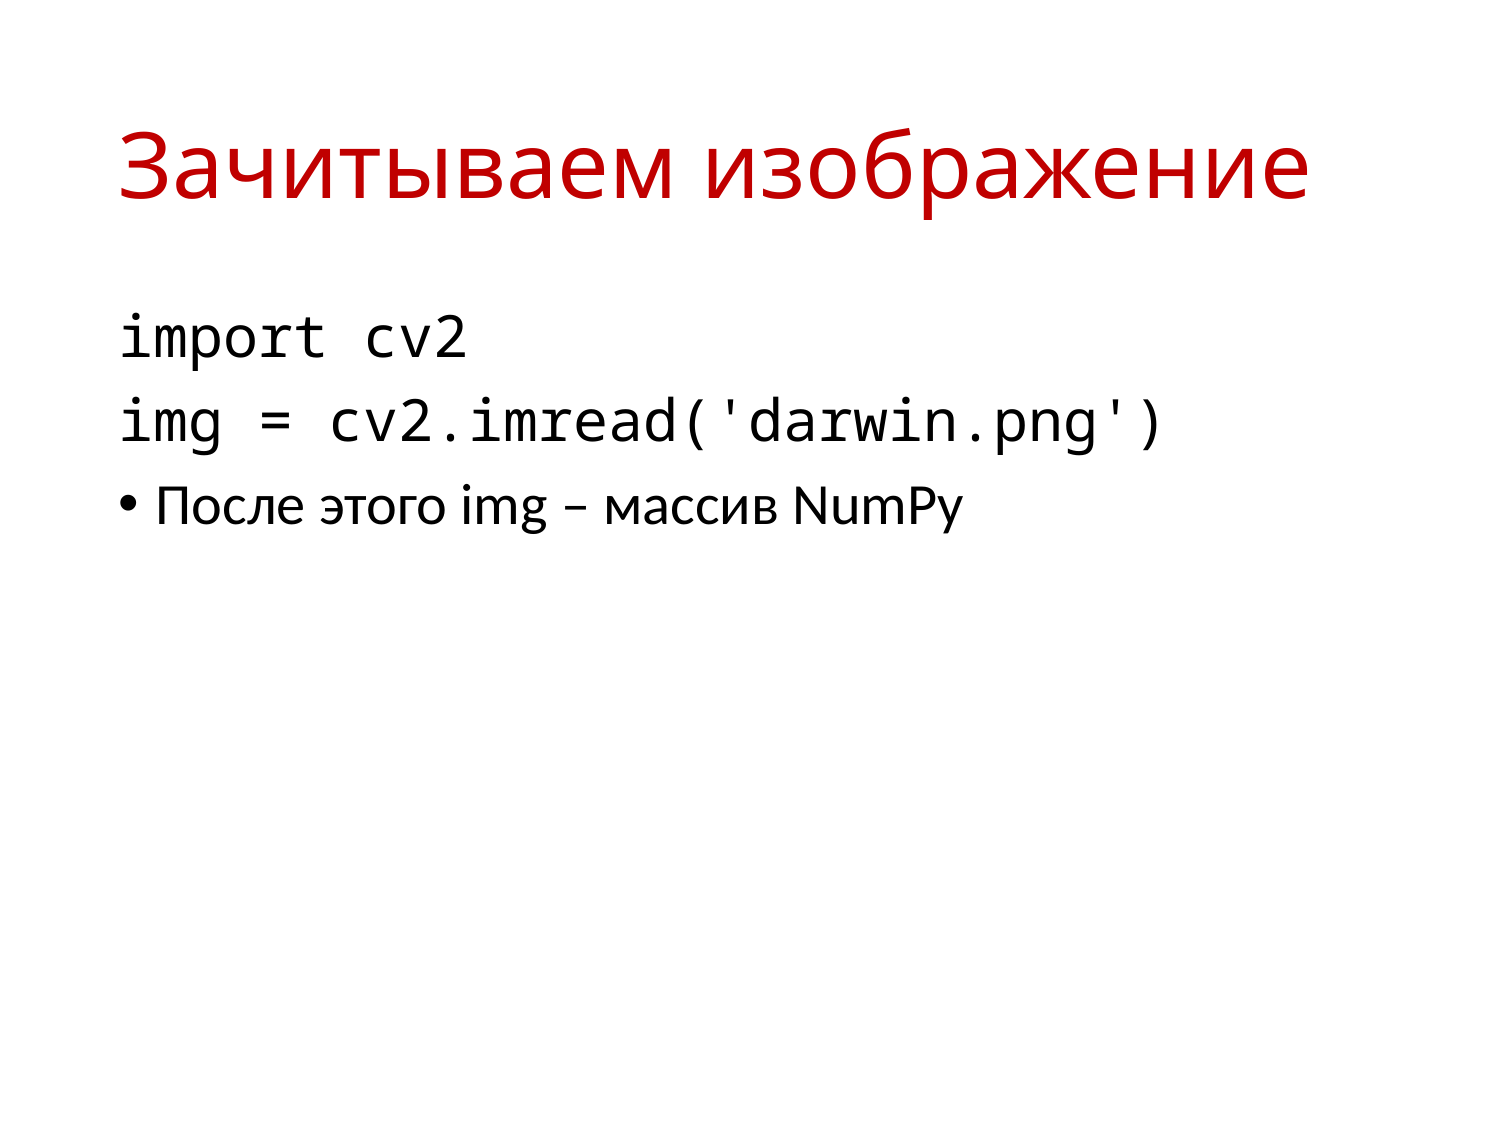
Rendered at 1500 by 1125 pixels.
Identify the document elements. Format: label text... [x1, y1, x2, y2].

list import cv2 img = cv2.imread('darwin.png') После этого img – массив NumPy [103, 299, 1397, 1014]
title Зачитываем изображение [103, 59, 1397, 278]
